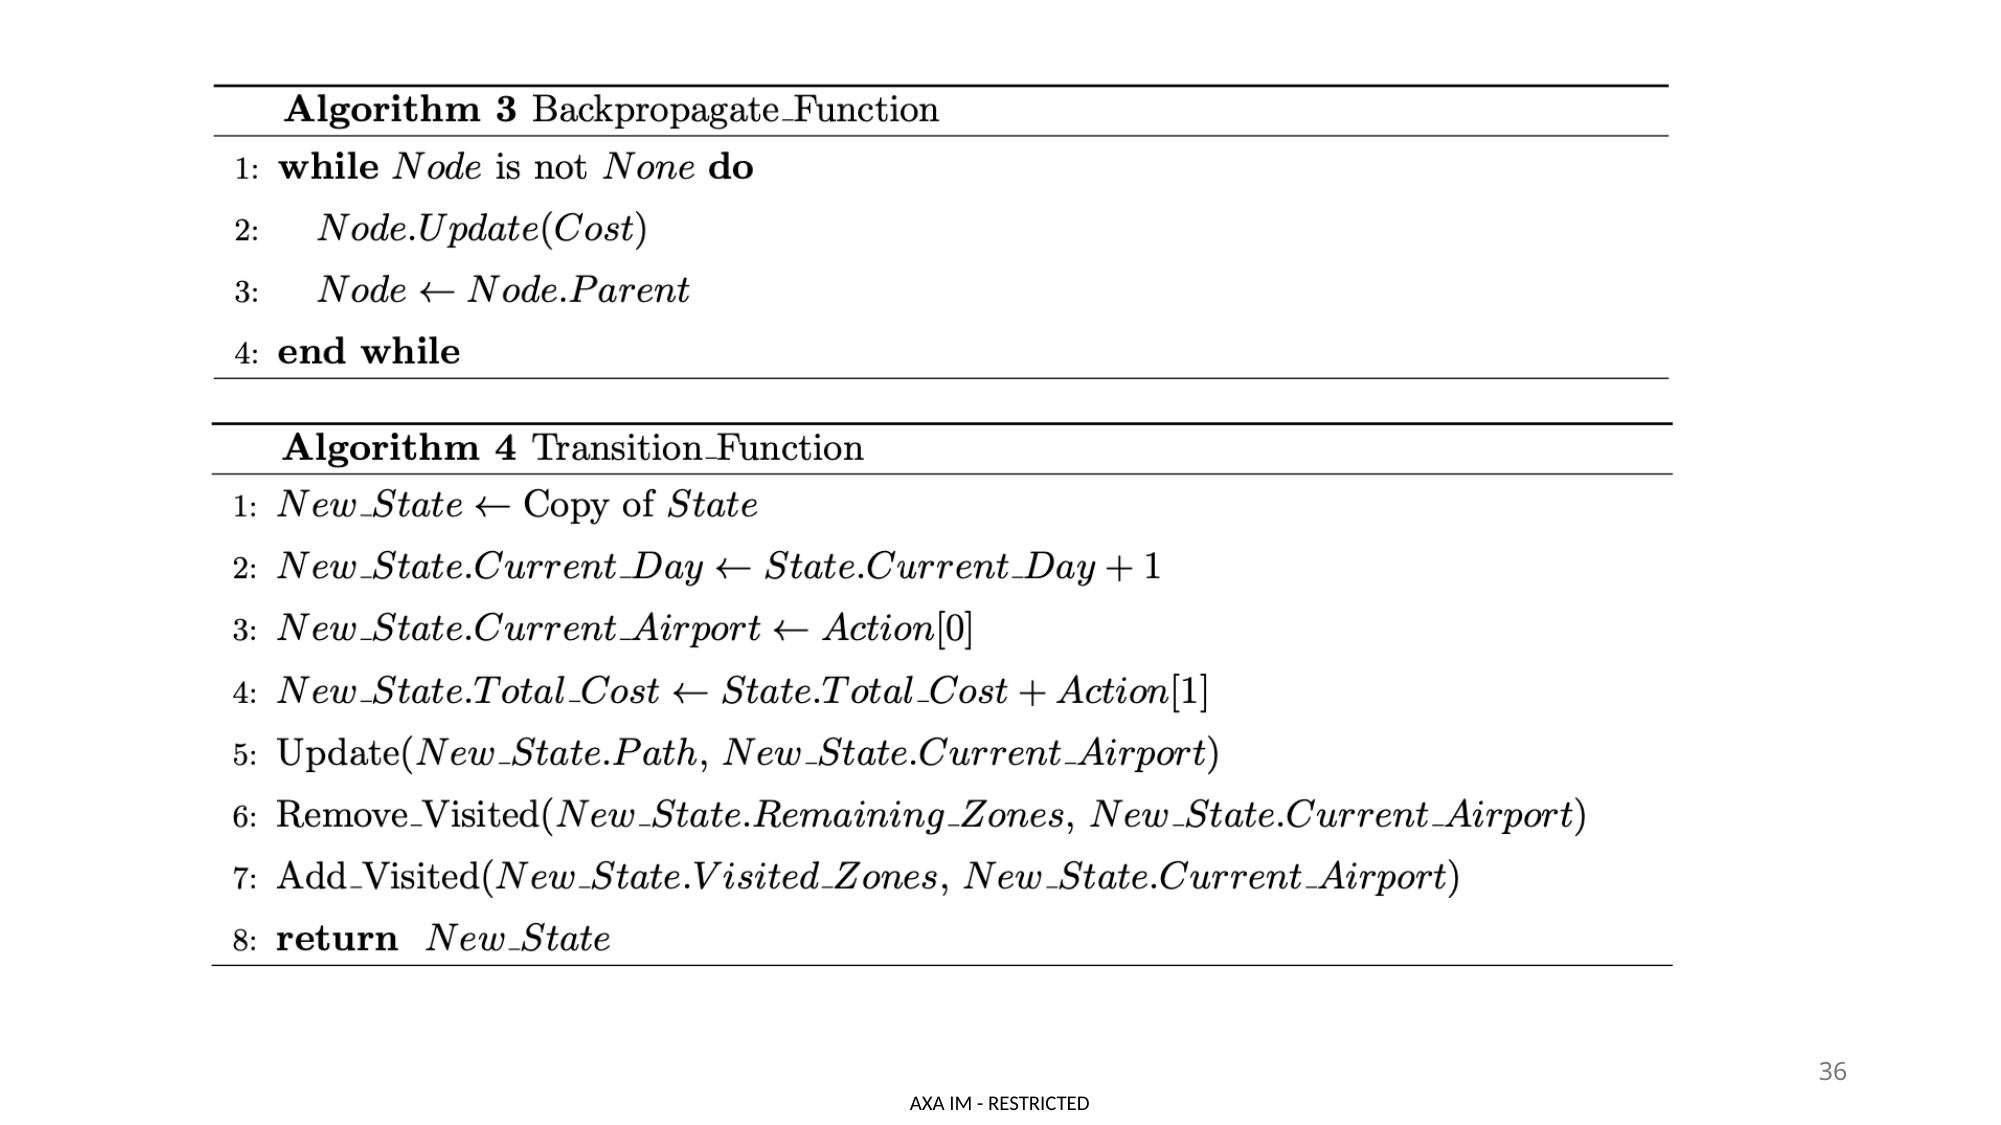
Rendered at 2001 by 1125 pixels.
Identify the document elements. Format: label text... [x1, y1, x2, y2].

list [187, 66, 1702, 398]
picture [187, 398, 1702, 987]
slide_number 35 [1412, 1042, 1863, 1103]
